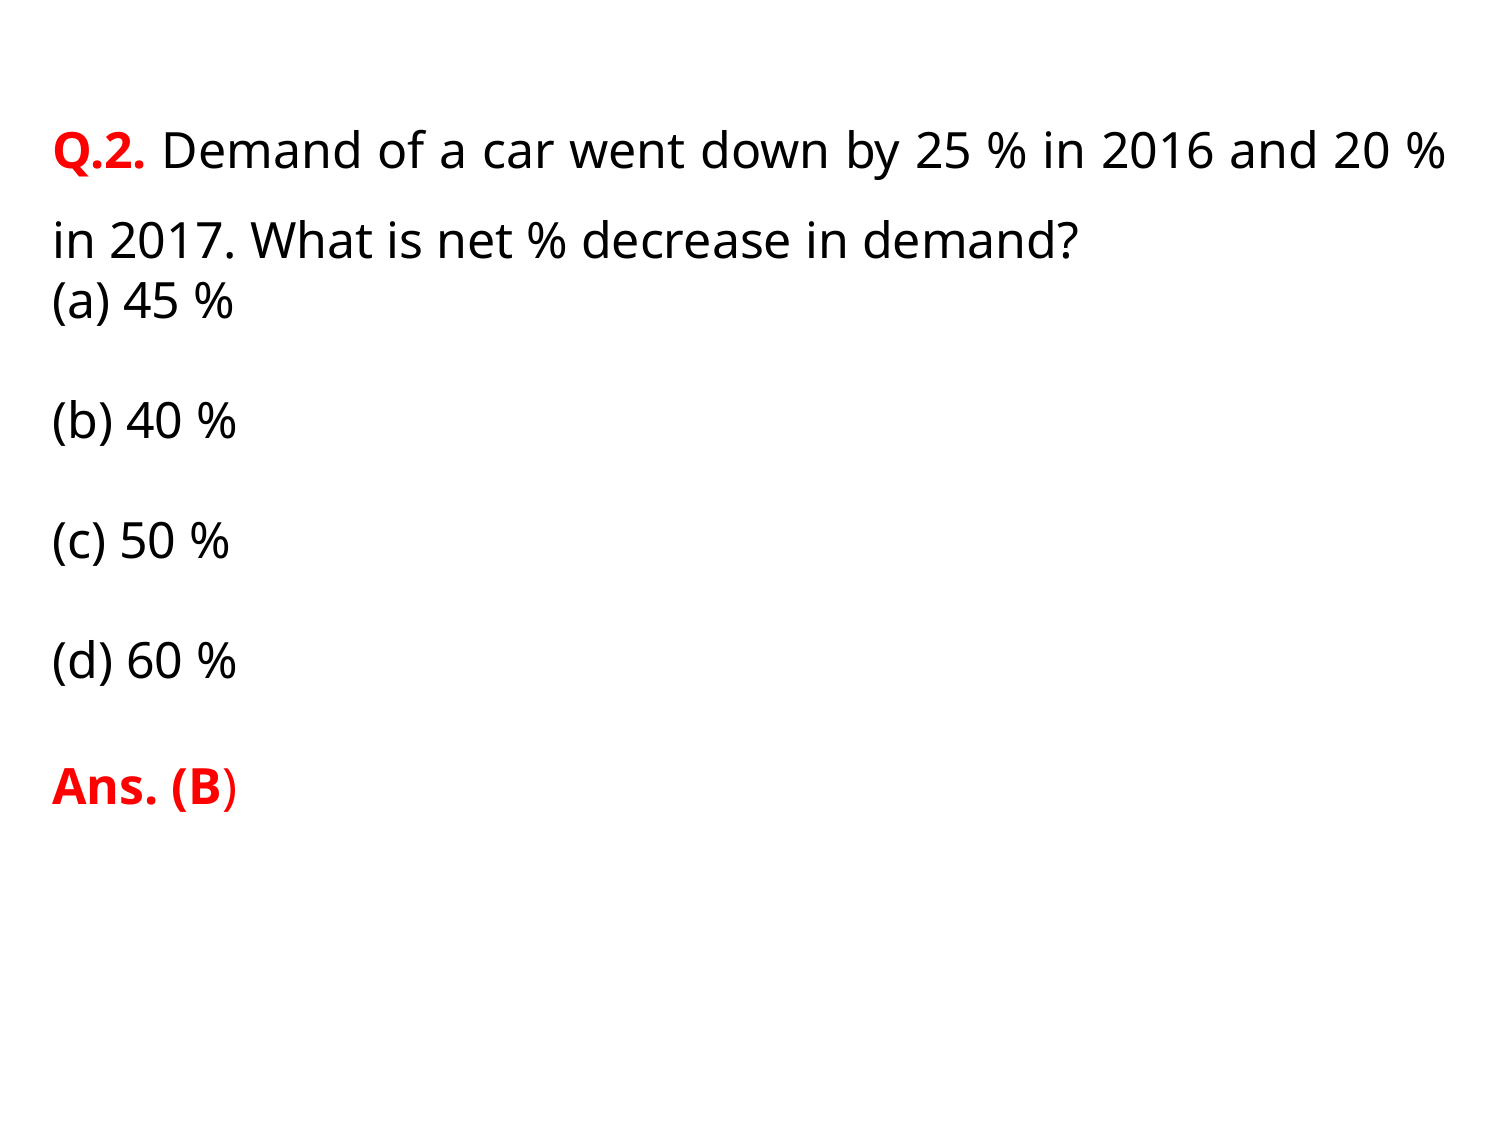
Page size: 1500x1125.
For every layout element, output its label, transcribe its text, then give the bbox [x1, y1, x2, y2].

text_box Ans. (B) [37, 747, 385, 823]
text_box Q.2. Demand of a car went down by 25 % in 2016 and 20 % in 2017. What is net % decrease in demand? 45 % 40 % 50 % 60 % [37, 80, 1463, 696]
